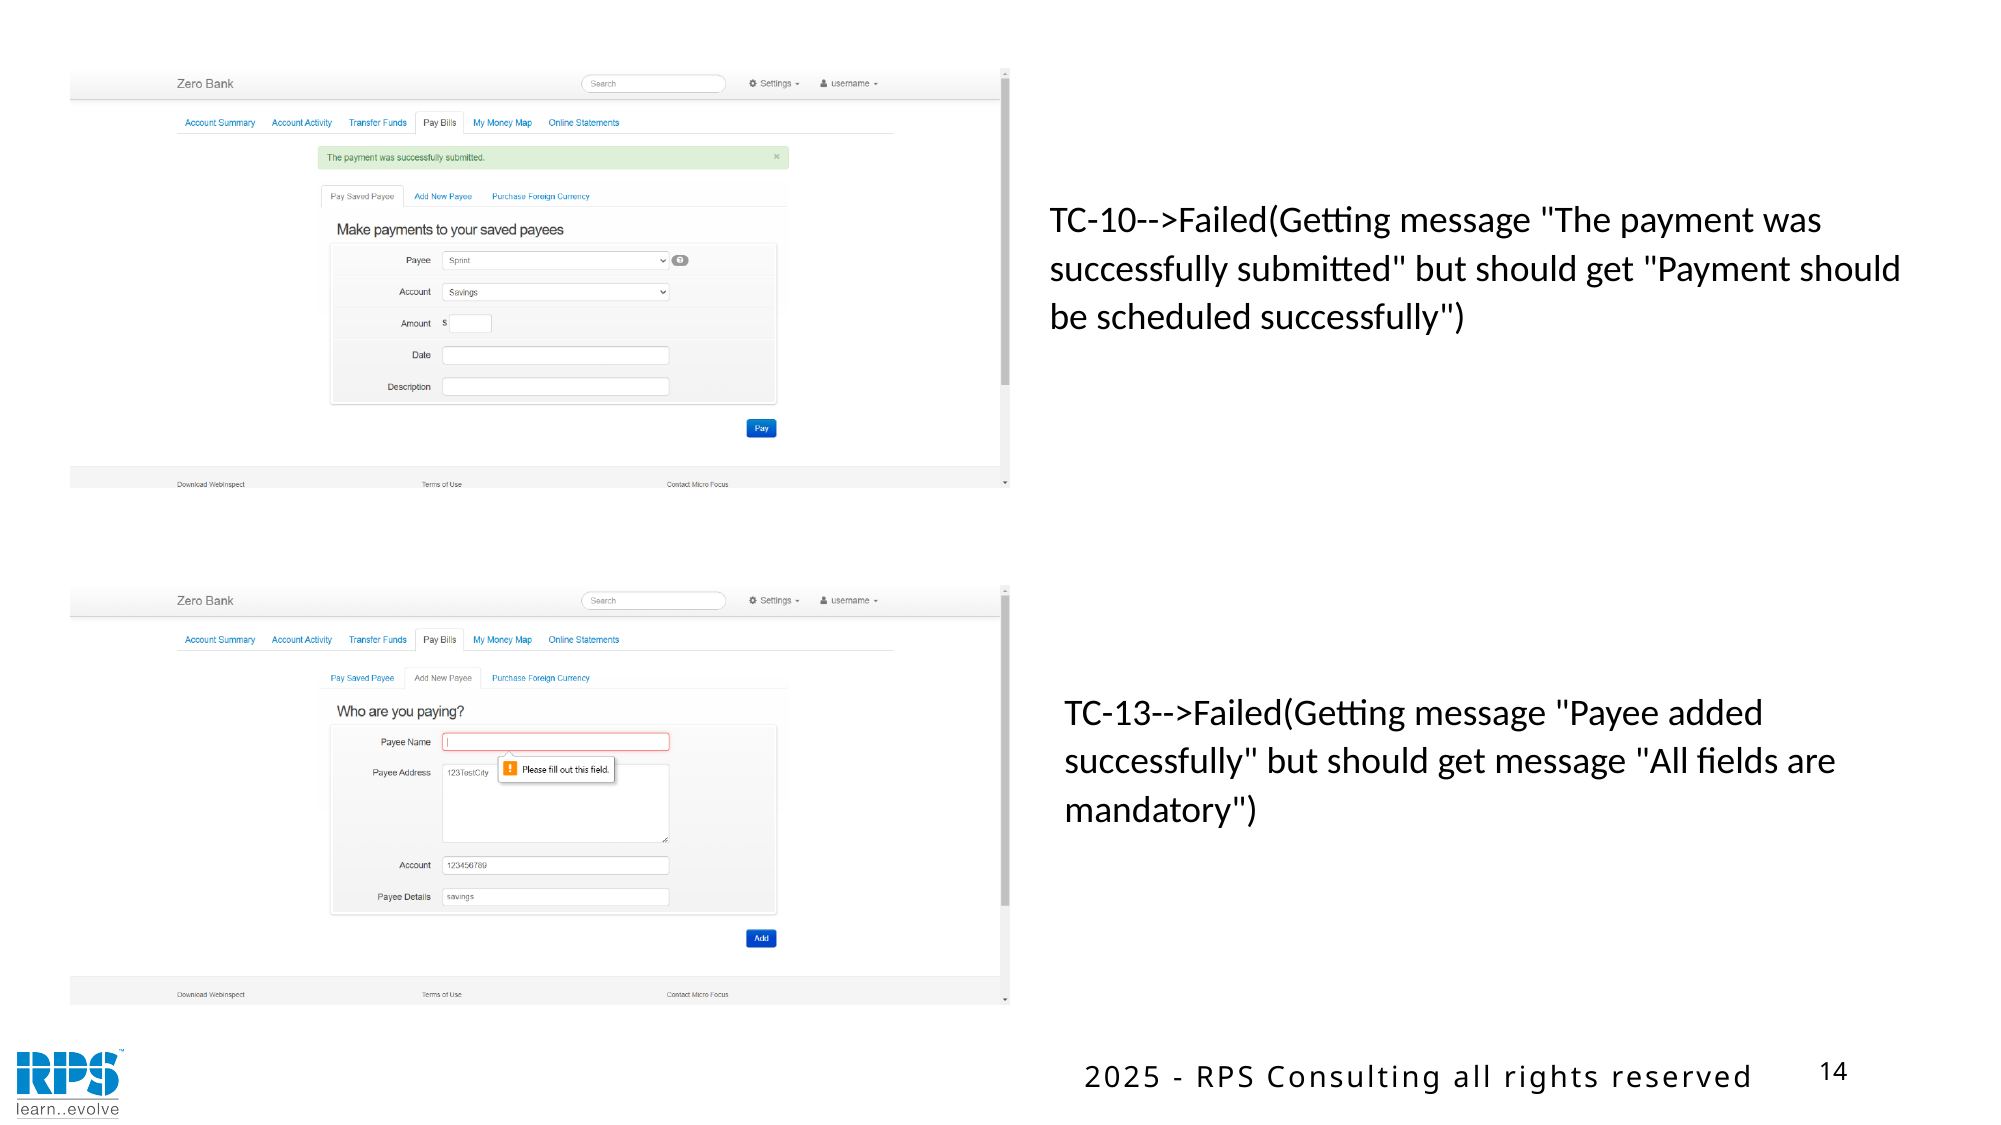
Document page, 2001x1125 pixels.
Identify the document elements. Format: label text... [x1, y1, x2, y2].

text_box TC-10-->Failed(Getting message "The payment was successfully submitted" but should get "Payment should be scheduled successfully") [1010, 184, 1961, 344]
slide_number 14 [1412, 1042, 1863, 1103]
picture [70, 67, 1010, 488]
text_box 2025 - RPS Consulting all rights reserved [725, 1052, 1412, 1094]
picture [70, 585, 1010, 1006]
picture [17, 1048, 125, 1120]
text_box TC-13-->Failed(Getting message "Payee added successfully" but should get message "All fields are mandatory") [1010, 677, 1975, 837]
